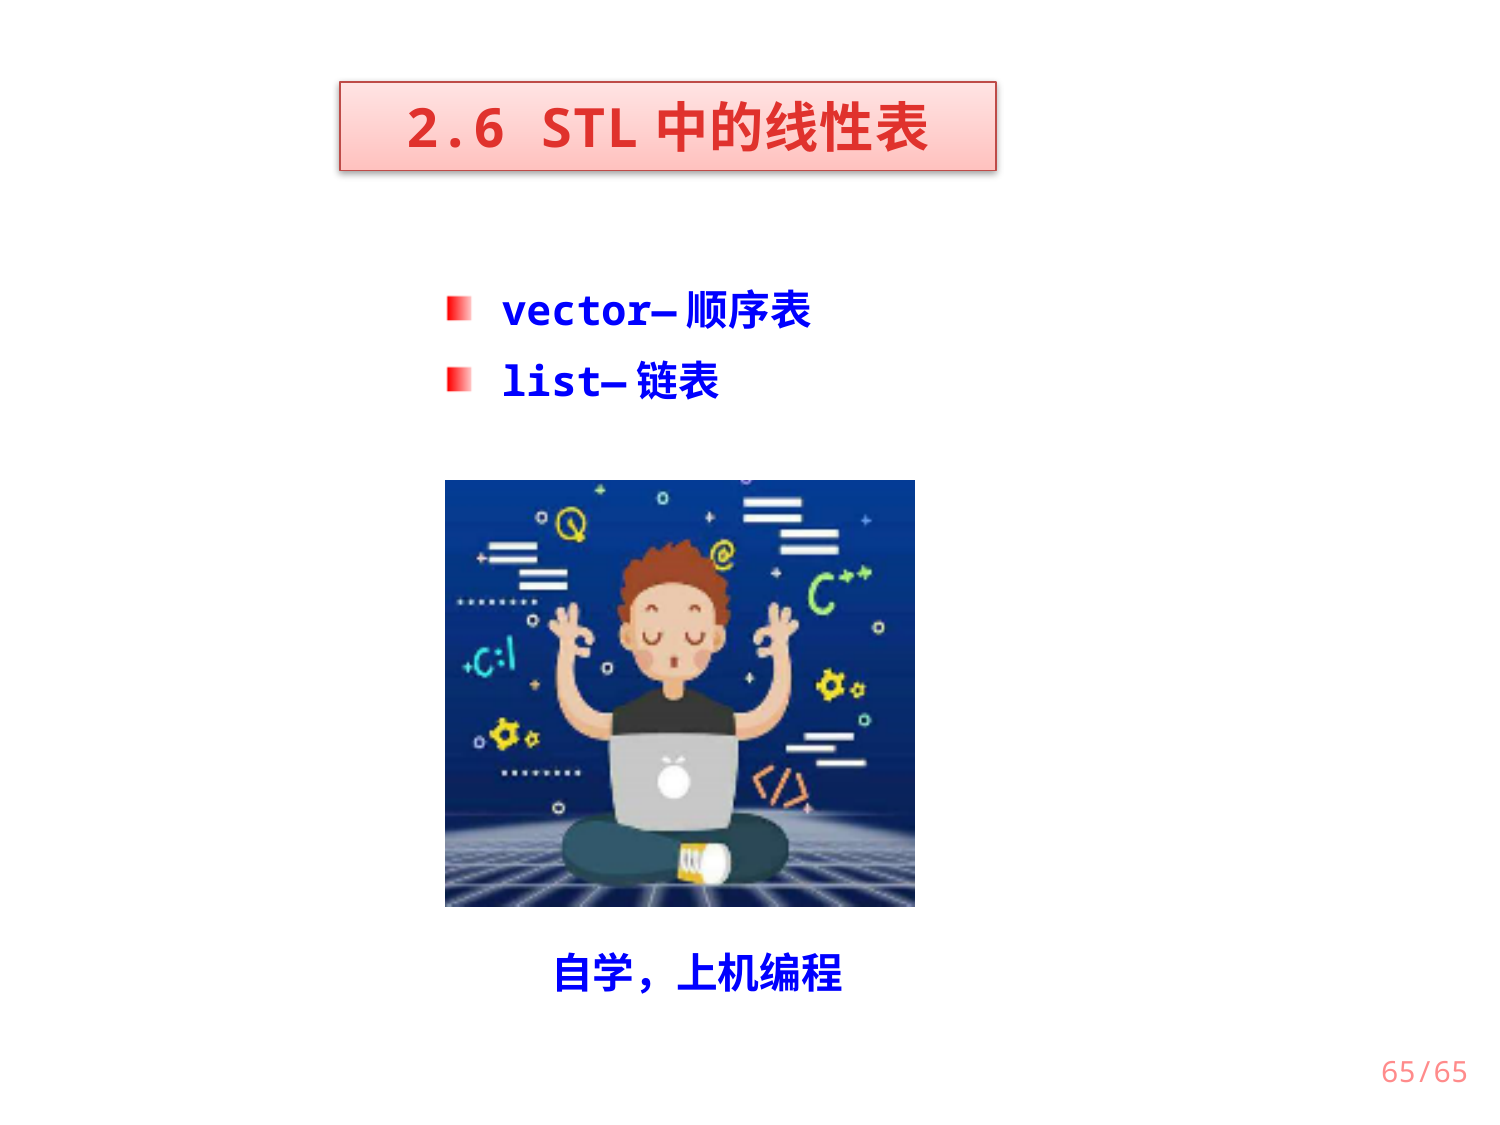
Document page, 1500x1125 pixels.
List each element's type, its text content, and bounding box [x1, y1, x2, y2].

text_box 自学，上机编程 [480, 949, 914, 1004]
picture [445, 365, 475, 395]
text_box vector—顺序表 list—链表 [420, 256, 893, 424]
slide_number 65/65 [1347, 1042, 1484, 1103]
text_box 2.6 STL中的线性表 [339, 81, 997, 171]
picture [445, 294, 475, 324]
picture [445, 480, 915, 907]
